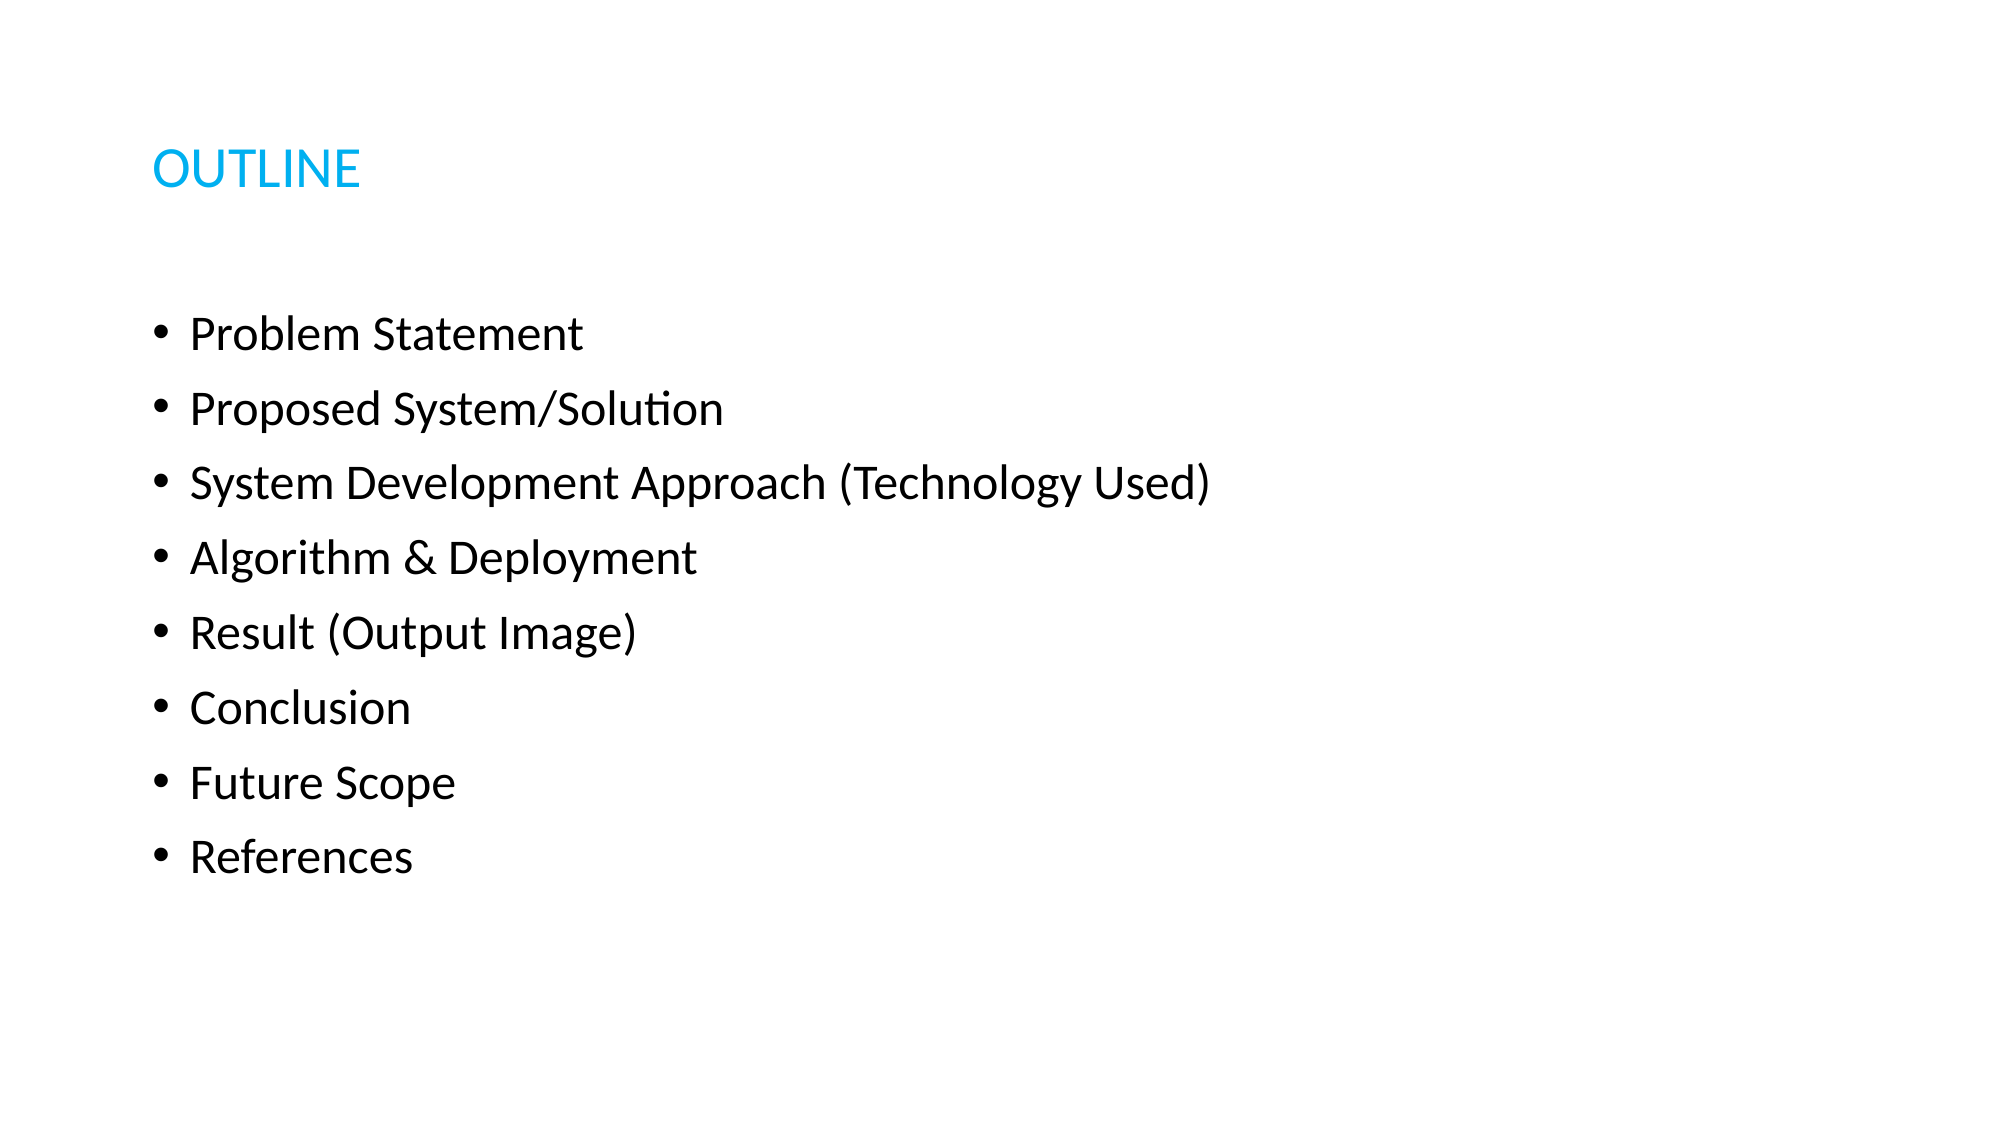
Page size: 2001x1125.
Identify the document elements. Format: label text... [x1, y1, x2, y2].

list Problem Statement Proposed System/Solution System Development Approach (Technology Used) Algorithm & Deployment Result (Output Image) Conclusion Future Scope References [137, 299, 1863, 1014]
title OUTLINE [137, 59, 1863, 278]
